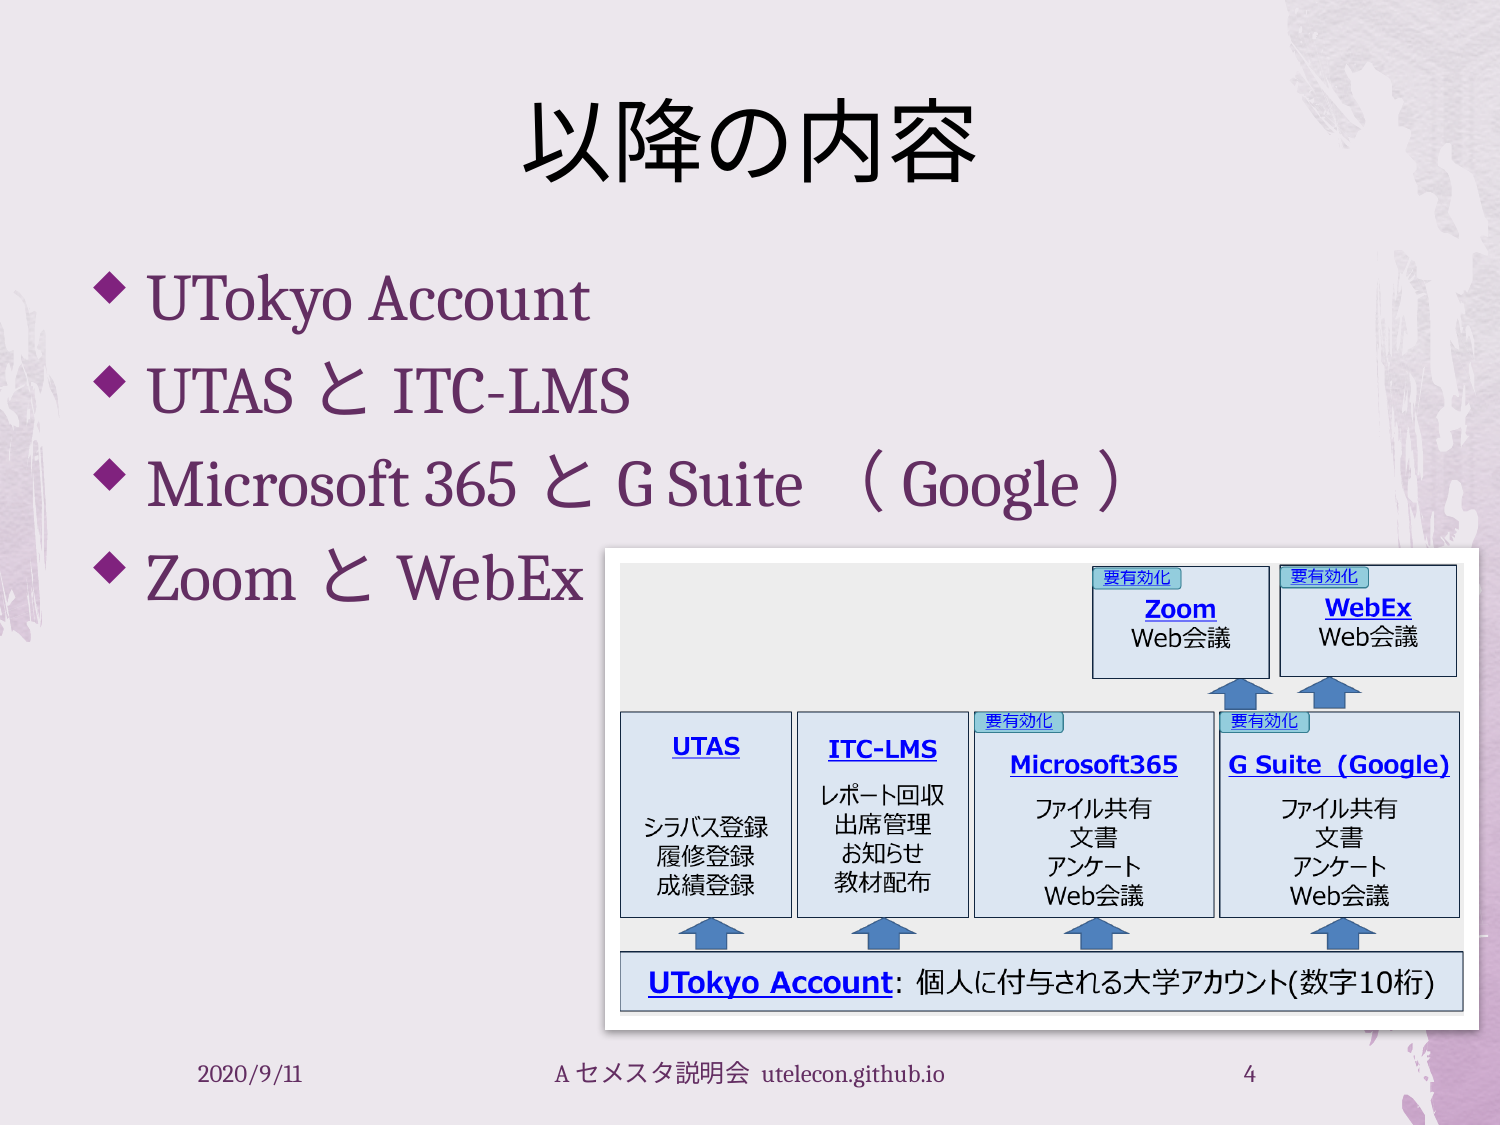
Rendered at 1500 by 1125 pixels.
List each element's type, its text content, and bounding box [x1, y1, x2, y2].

title 以降の内容 [75, 45, 1425, 233]
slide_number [75, 1042, 425, 1103]
list UTokyo Account UTASとITC-LMS Microsoft 365とG Suite（Google） ZoomとWebEx [75, 246, 1425, 989]
slide_number 4 [1074, 1042, 1425, 1103]
picture [619, 562, 1465, 1016]
footer Aセメスタ説明会 utelecon.github.io [512, 1042, 988, 1103]
